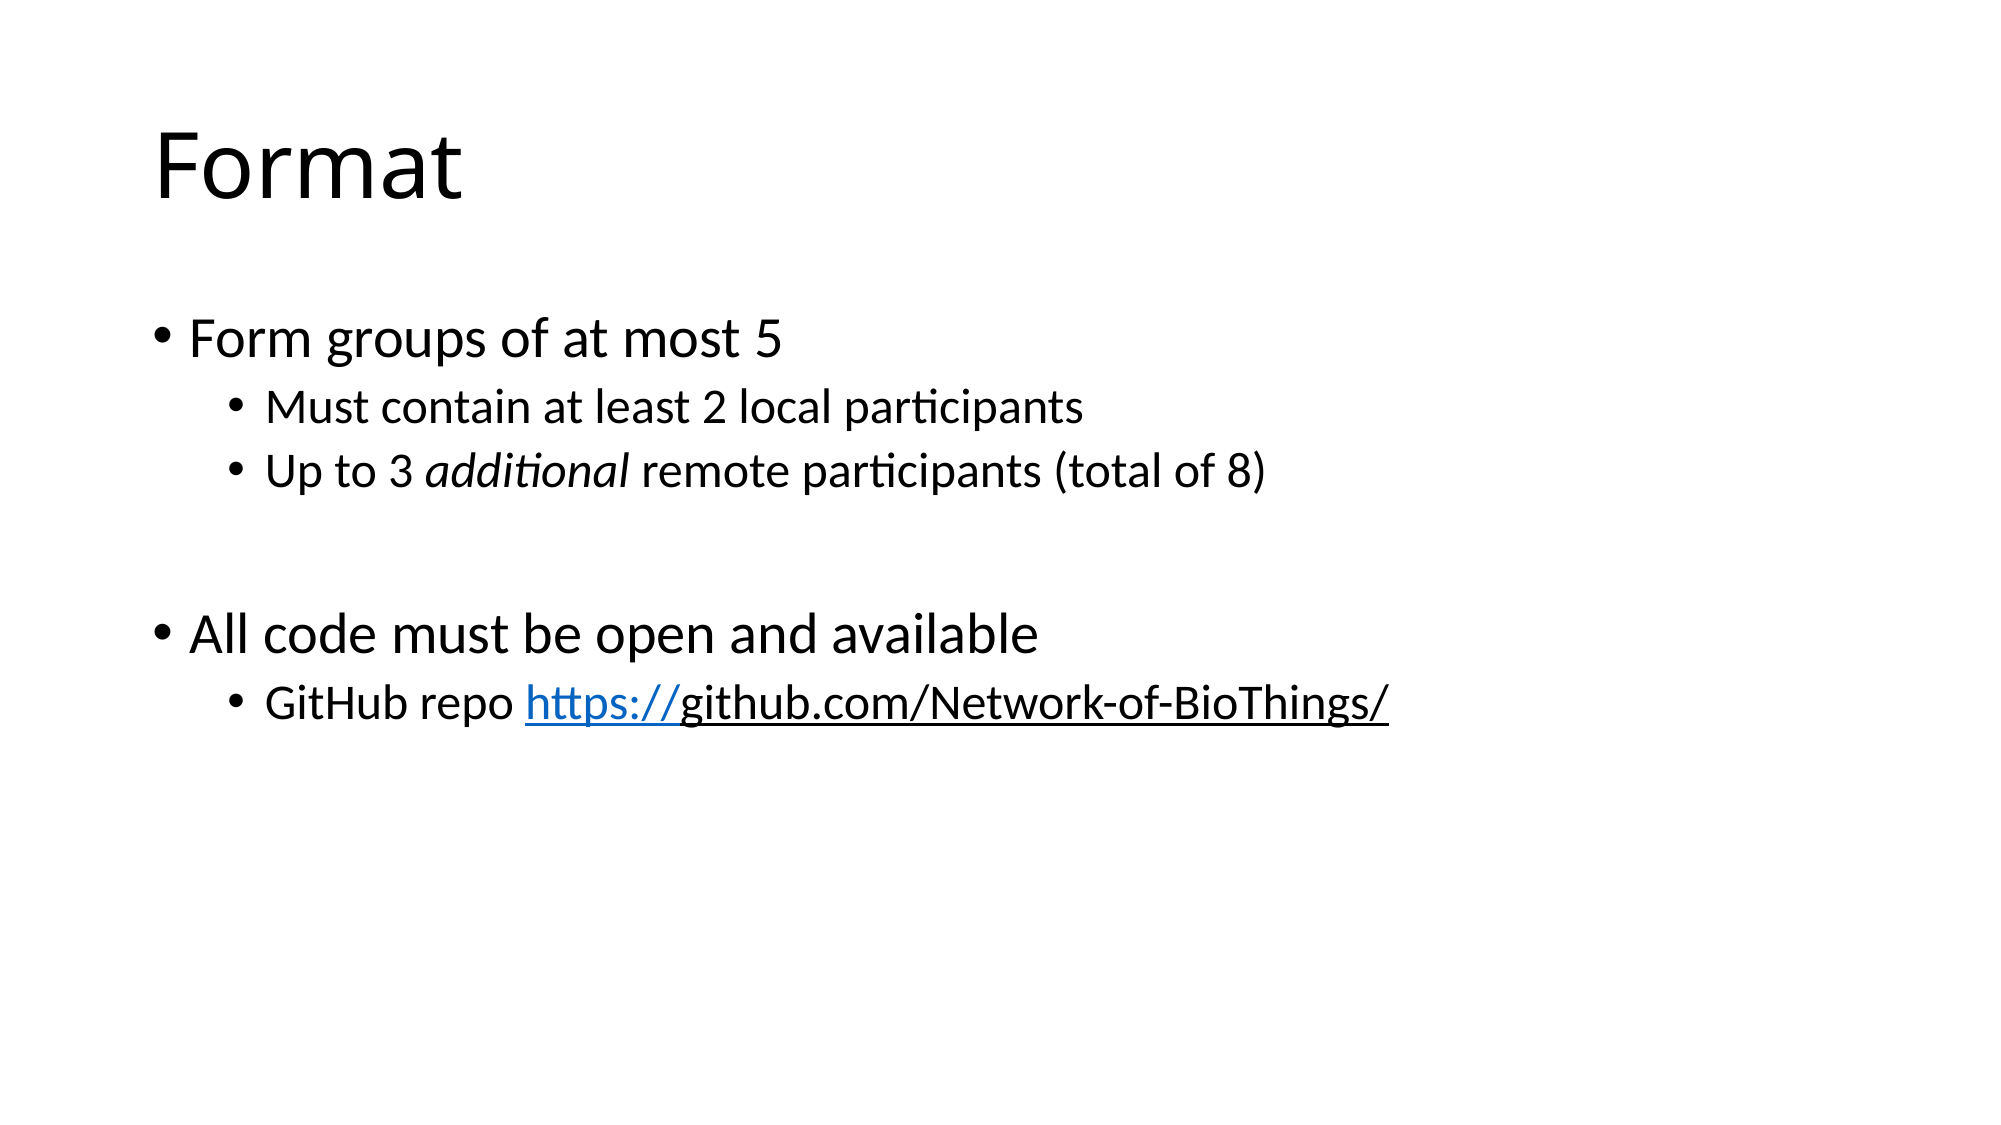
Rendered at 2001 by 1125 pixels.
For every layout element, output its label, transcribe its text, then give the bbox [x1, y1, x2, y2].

list Form groups of at most 5 Must contain at least 2 local participants Up to 3 additional remote participants (total of 8) All code must be open and available GitHub repo https://github.com/Network-of-BioThings/ [137, 299, 1863, 1014]
title Format [137, 59, 1863, 278]
